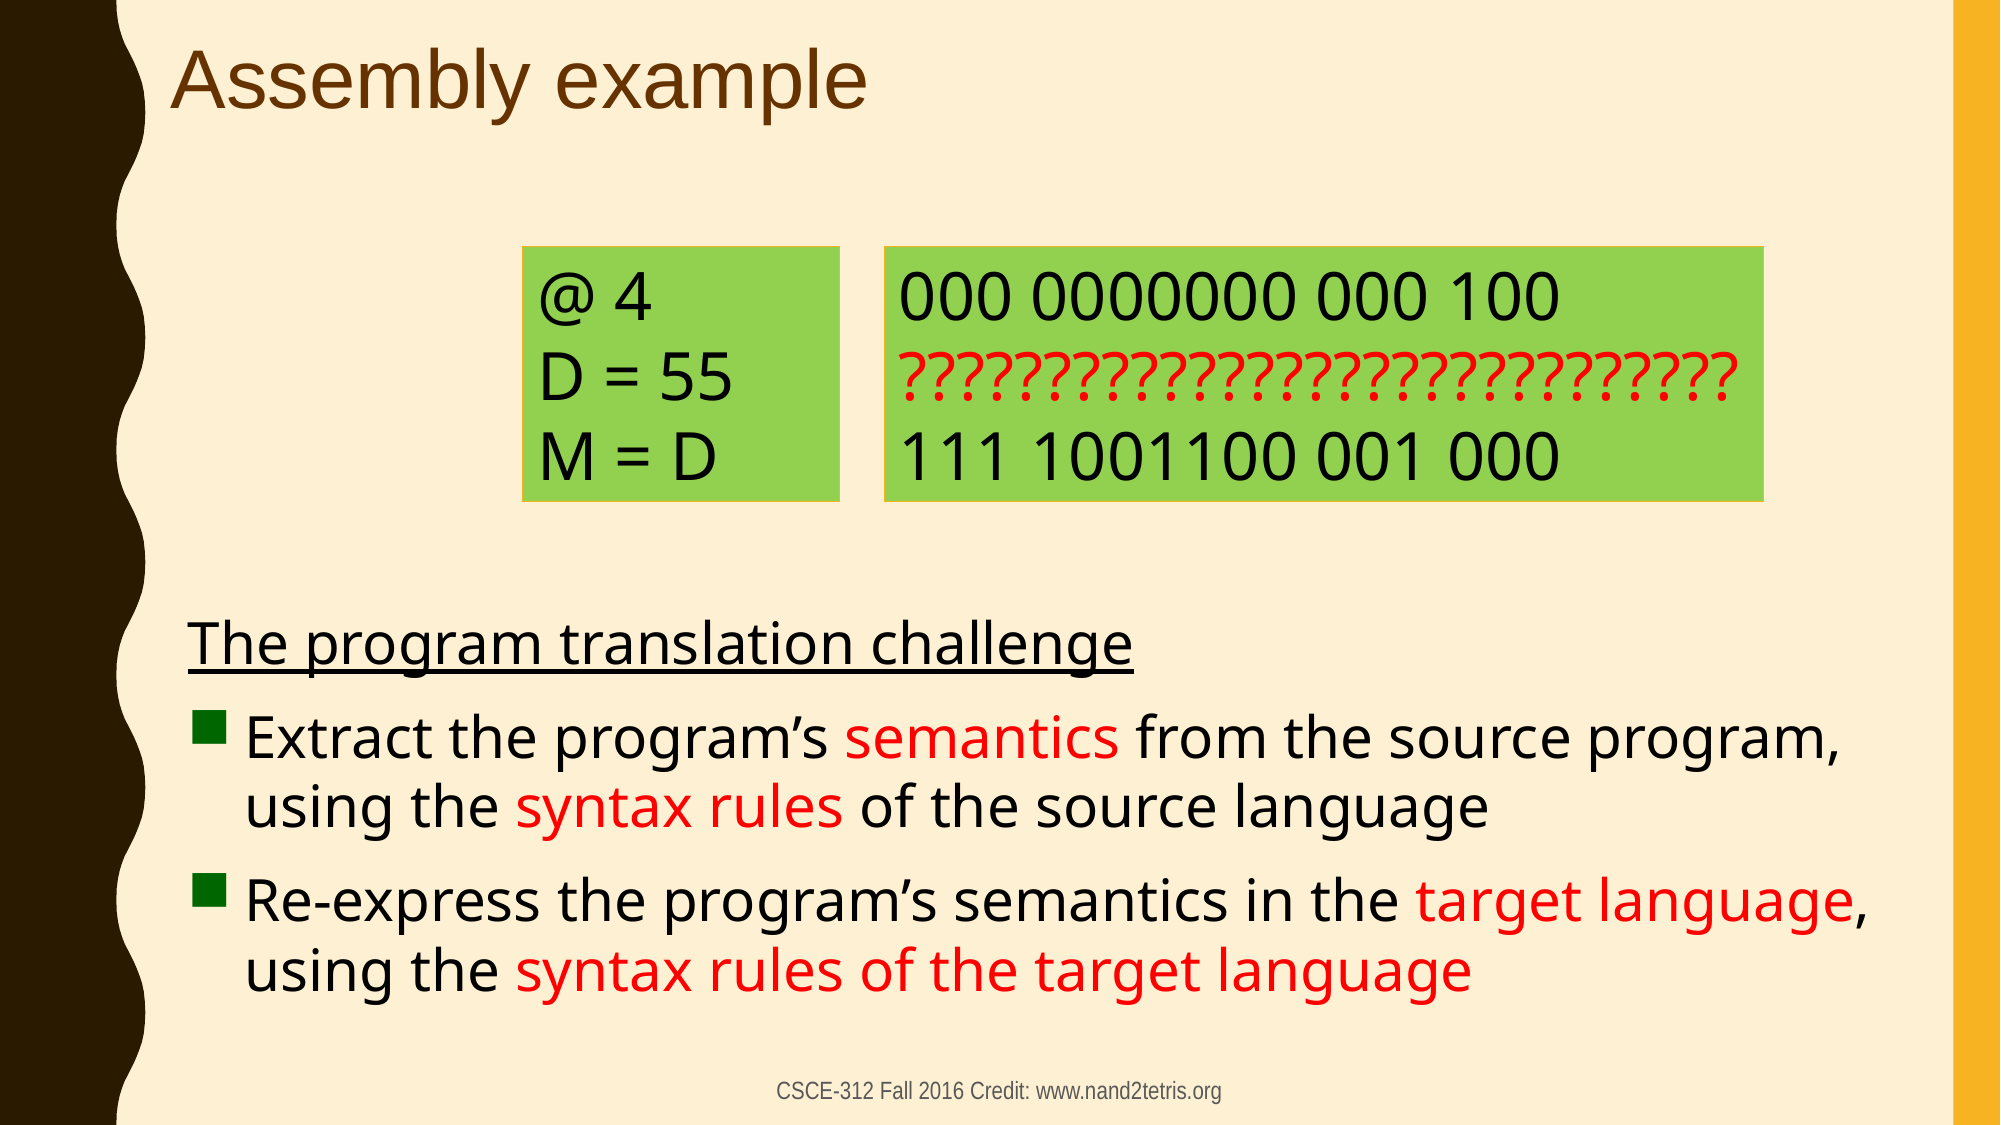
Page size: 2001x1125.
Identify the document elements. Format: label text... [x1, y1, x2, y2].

text_box Assembly example [155, 31, 1594, 119]
text_box The program translation challenge Extract the program’s semantics from the source program, using the syntax rules of the source language Re-express the program’s semantics in the target language, using the syntax rules of the target language [172, 598, 1914, 1052]
text_box @ 4 D = 55 M = D [522, 246, 840, 502]
footer CSCE-312 Fall 2016 Credit: www.nand2tetris.org [662, 1061, 1338, 1119]
text_box 000 0000000 000 100 ????????????????????????????? 111 1001100 001 000 [884, 246, 1764, 502]
